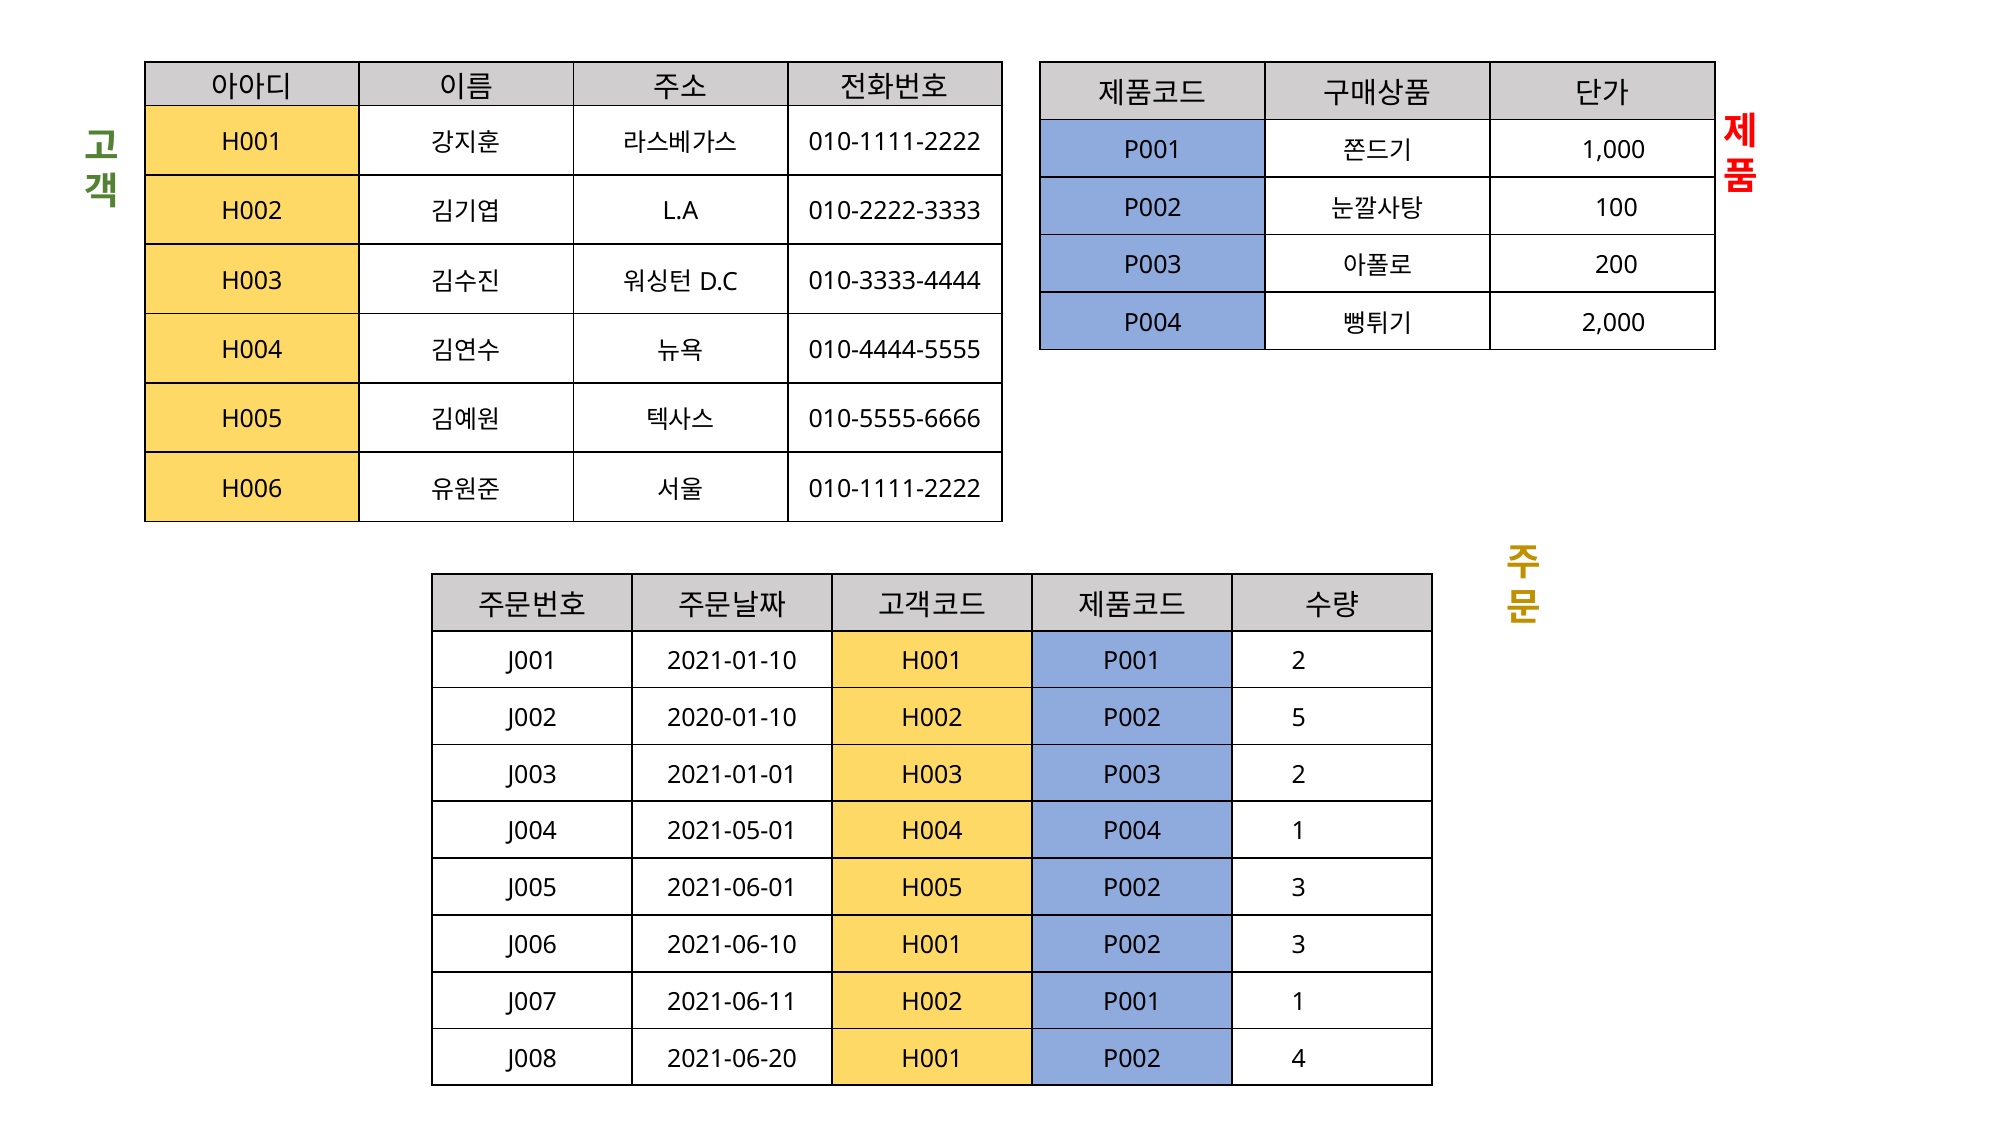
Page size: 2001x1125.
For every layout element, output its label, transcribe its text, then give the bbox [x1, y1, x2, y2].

table_cell H003 [833, 745, 1031, 800]
table_cell 010-1111-2222 [789, 453, 1001, 521]
table_cell 1 [1233, 802, 1431, 857]
table_cell 2021-06-01 [633, 859, 831, 914]
table_cell 2021-06-20 [633, 1029, 831, 1084]
table_cell 라스베가스 [574, 106, 787, 174]
table_cell P003 [1041, 235, 1264, 291]
table_cell J008 [433, 1029, 631, 1084]
table_cell P002 [1041, 178, 1264, 234]
table_header 아아디 [146, 63, 358, 105]
table_cell 1 [1233, 973, 1431, 1028]
text_box 제품 [1708, 99, 1798, 205]
table_cell 2 [1233, 745, 1431, 800]
table_cell 눈깔사탕 [1266, 178, 1489, 234]
table_cell 010-3333-4444 [789, 245, 1001, 313]
table_cell 김예원 [360, 384, 573, 451]
table_header 단가 [1491, 63, 1714, 119]
table_header 구매상품 [1266, 63, 1489, 119]
table_cell 서울 [574, 453, 787, 521]
table_cell 3 [1233, 859, 1431, 914]
table_header 이름 [360, 63, 573, 105]
text_box 주문 [1491, 530, 1581, 636]
table_cell 유원준 [360, 453, 573, 521]
table_header 전화번호 [789, 63, 1001, 105]
table_header 제품코드 [1033, 575, 1231, 630]
table_cell 김수진 [360, 245, 573, 313]
table_cell H001 [833, 1029, 1031, 1084]
table_cell H004 [146, 314, 358, 382]
table_cell 4 [1233, 1029, 1431, 1084]
table_cell J005 [433, 859, 631, 914]
table_header 고객코드 [833, 575, 1031, 630]
table_cell P002 [1033, 859, 1231, 914]
table_cell 텍사스 [574, 384, 787, 451]
table_header 제품코드 [1041, 63, 1264, 119]
table_cell P001 [1033, 973, 1231, 1028]
table_cell H002 [146, 176, 358, 243]
table_cell P004 [1033, 802, 1231, 857]
table_cell H006 [146, 453, 358, 521]
table_header 주문날짜 [633, 575, 831, 630]
table_cell 3 [1233, 916, 1431, 971]
table_cell J002 [433, 688, 631, 744]
table_cell P001 [1041, 120, 1264, 176]
table_cell 쫀드기 [1266, 120, 1489, 176]
table_cell 강지훈 [360, 106, 573, 174]
table_cell P002 [1033, 1029, 1231, 1084]
table_cell J001 [433, 632, 631, 687]
table_cell H002 [833, 973, 1031, 1028]
table_cell P001 [1033, 632, 1231, 687]
table_cell 2021-06-10 [633, 916, 831, 971]
table_cell P002 [1033, 916, 1231, 971]
table_cell P002 [1033, 688, 1231, 744]
table_cell J007 [433, 973, 631, 1028]
table_cell 2021-01-10 [633, 632, 831, 687]
table_cell 워싱턴D.C [574, 245, 787, 313]
table_cell H001 [833, 632, 1031, 687]
table_cell 010-4444-5555 [789, 314, 1001, 382]
table_cell 010-1111-2222 [789, 106, 1001, 174]
table_cell 2021-05-01 [633, 802, 831, 857]
table_cell H001 [146, 106, 358, 174]
table_cell J006 [433, 916, 631, 971]
table_cell P004 [1041, 293, 1264, 349]
table_cell H003 [146, 245, 358, 313]
table_cell L.A [574, 176, 787, 243]
table_cell 1,000 [1491, 120, 1708, 176]
table_cell J003 [433, 745, 631, 800]
table_cell 2 [1233, 632, 1431, 687]
table_cell 뉴욕 [574, 314, 787, 382]
table_header 주소 [574, 63, 787, 105]
table_cell 5 [1233, 688, 1431, 744]
table_cell H005 [146, 384, 358, 451]
text_box 고객 [69, 114, 159, 220]
table_cell 김연수 [360, 314, 573, 382]
table_cell 2021-01-01 [633, 745, 831, 800]
table_cell 김기엽 [360, 176, 573, 243]
table_cell 200 [1491, 235, 1714, 291]
table_cell H005 [833, 859, 1031, 914]
table_cell H004 [833, 802, 1031, 857]
table_cell H001 [833, 916, 1031, 971]
table_cell 2021-06-11 [633, 973, 831, 1028]
table_cell 2,000 [1491, 293, 1714, 349]
table_cell 010-5555-6666 [789, 384, 1001, 451]
table_cell J004 [433, 802, 631, 857]
table_cell 100 [1491, 178, 1714, 234]
table_cell 뻥튀기 [1266, 293, 1489, 349]
table_header 주문번호 [433, 575, 631, 630]
table_header 수량 [1233, 575, 1431, 630]
table_cell H002 [833, 688, 1031, 744]
table_cell 2020-01-10 [633, 688, 831, 744]
table_cell 아폴로 [1266, 235, 1489, 291]
table_cell 010-2222-3333 [789, 176, 1001, 243]
table_cell P003 [1033, 745, 1231, 800]
